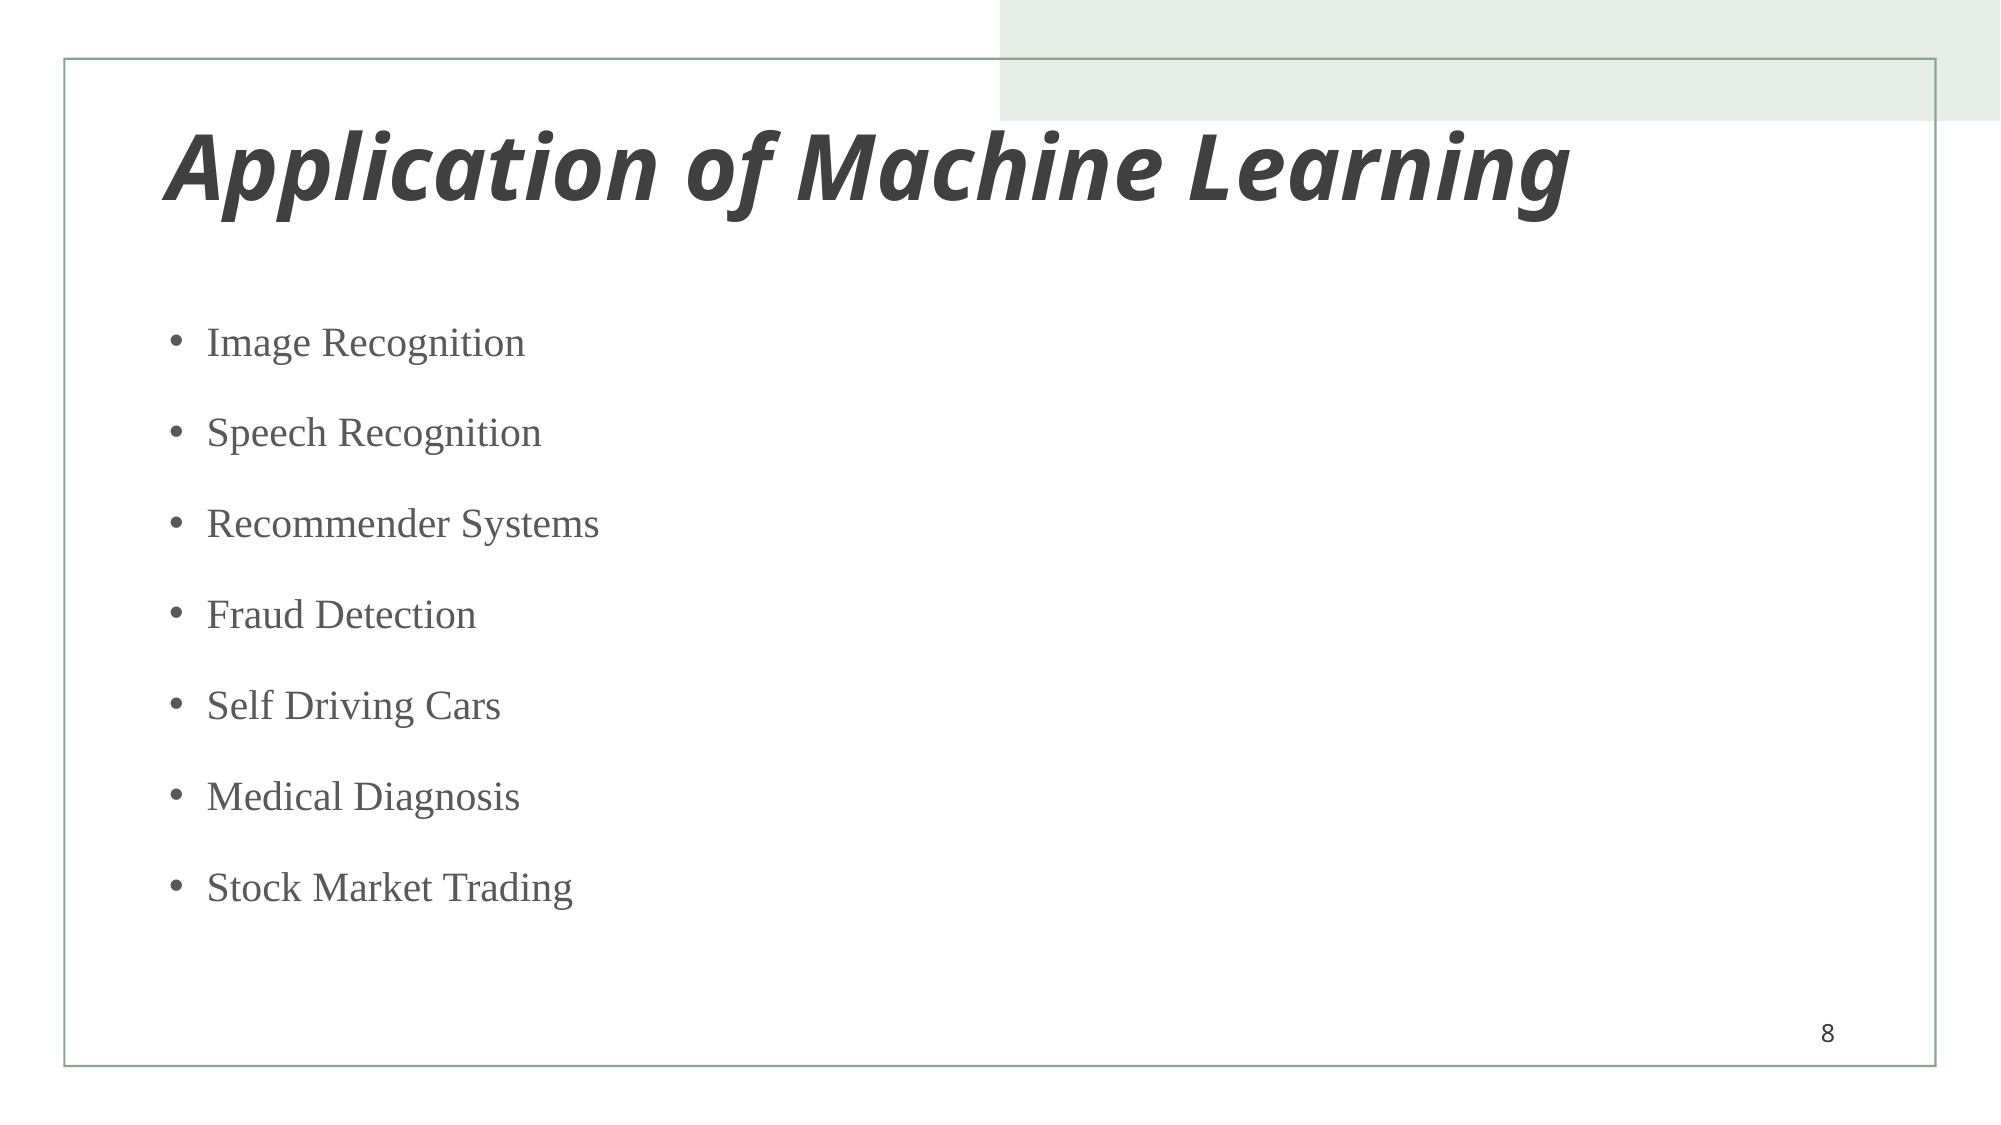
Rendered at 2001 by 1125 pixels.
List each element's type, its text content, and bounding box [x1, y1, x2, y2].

list Image Recognition Speech Recognition Recommender Systems Fraud Detection Self Driving Cars Medical Diagnosis Stock Market Trading [154, 312, 967, 887]
title Application of Machine Learning [152, 76, 1878, 266]
slide_number 8 [1400, 1004, 1850, 1064]
